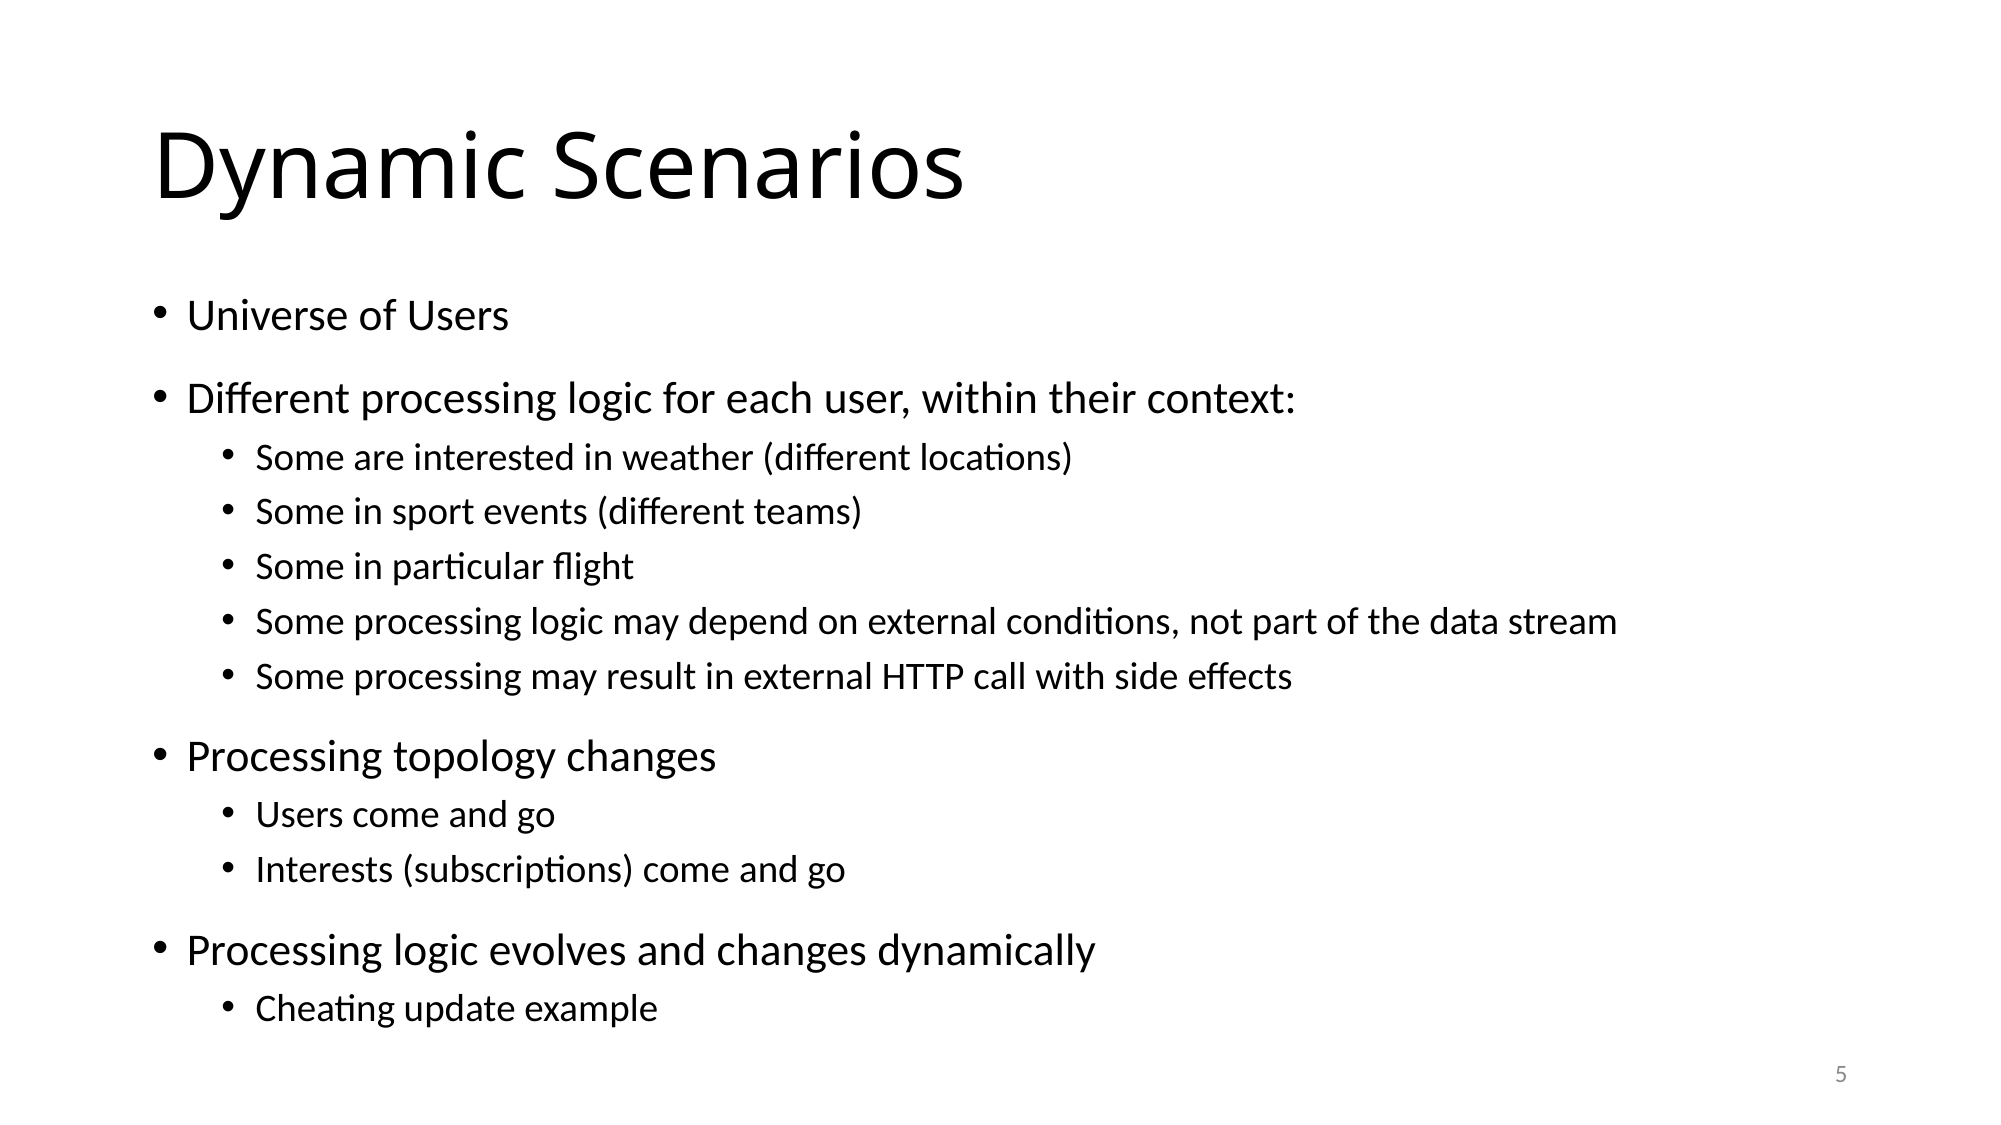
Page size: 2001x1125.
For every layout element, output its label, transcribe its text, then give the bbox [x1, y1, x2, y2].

title Dynamic Scenarios [137, 59, 1863, 277]
list Universe of Users Different processing logic for each user, within their context: Some are interested in weather (different locations) Some in sport events (different teams) Some in particular flight Some processing logic may depend on external conditions, not part of the data stream Some processing may result in external HTTP call with side effects Processing topology changes Users come and go Interests (subscriptions) come and go Processing logic evolves and changes dynamically Cheating update example [137, 277, 1938, 1043]
slide_number 5 [1412, 1042, 1863, 1103]
